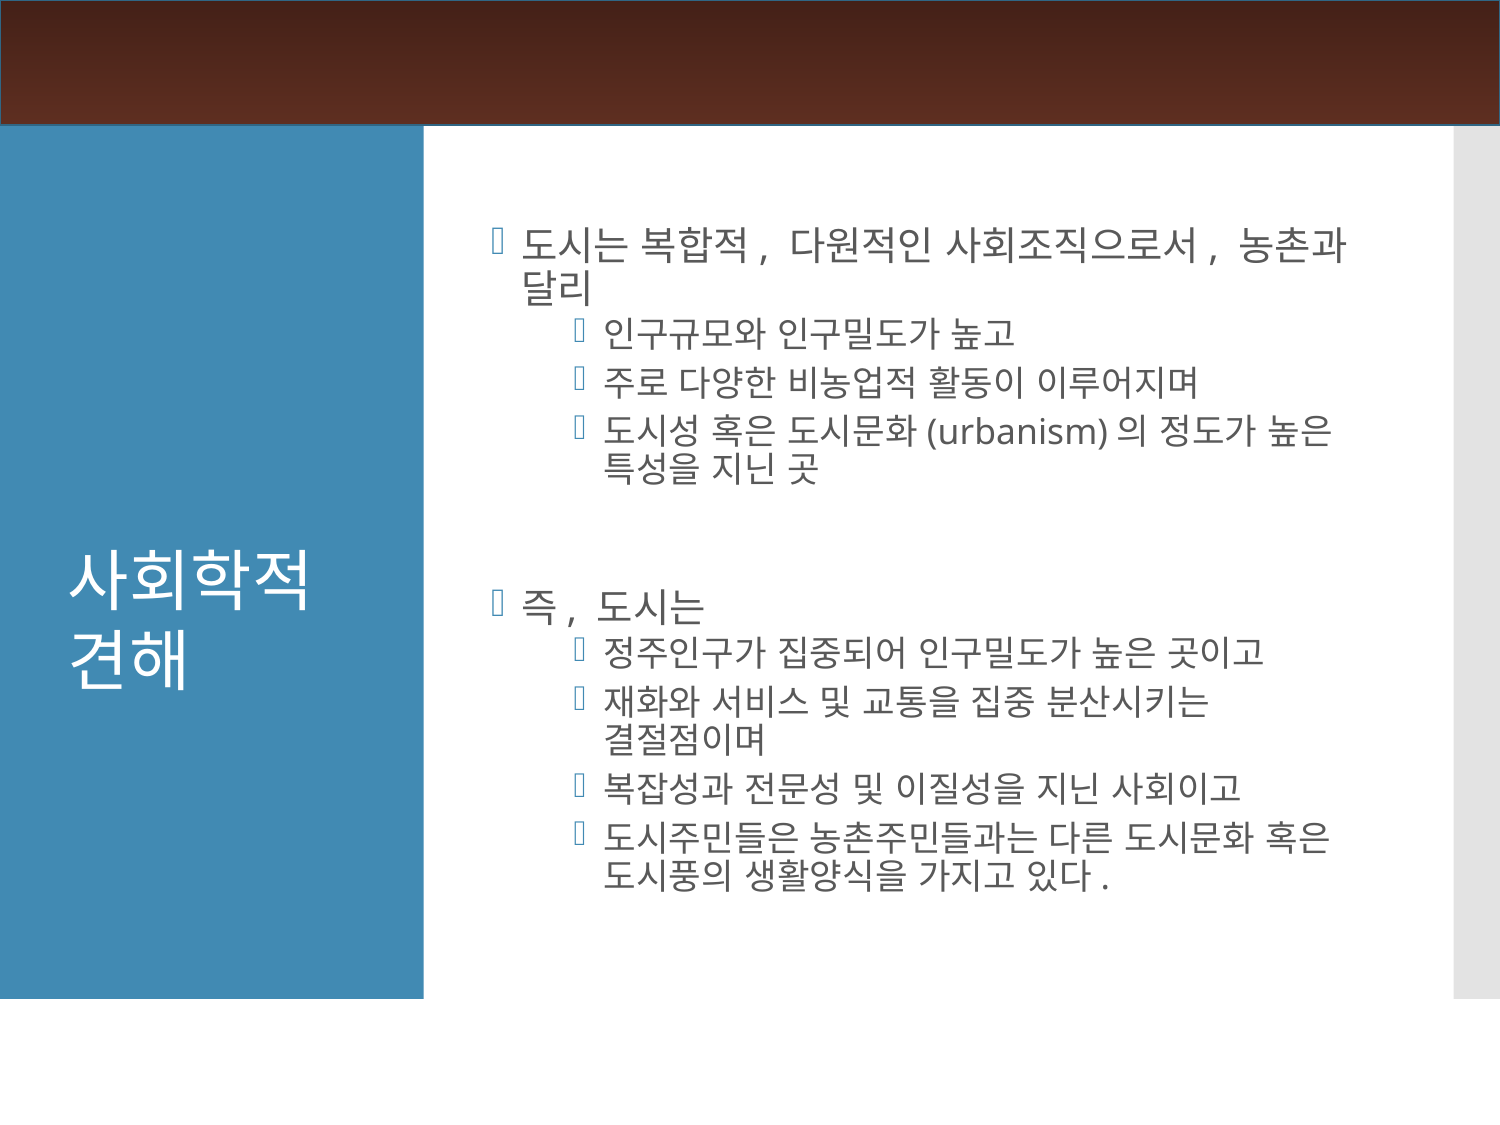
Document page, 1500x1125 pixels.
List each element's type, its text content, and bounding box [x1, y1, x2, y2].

list 도시는 복합적, 다원적인 사회조직으로서, 농촌과 달리 인구규모와 인구밀도가 높고 주로 다양한 비농업적 활동이 이루어지며 도시성 혹은 도시문화(urbanism)의 정도가 높은 특성을 지닌 곳 즉, 도시는 정주인구가 집중되어 인구밀도가 높은 곳이고 재화와 서비스 및 교통을 집중 분산시키는 결절점이며 복잡성과 전문성 및 이질성을 지닌 사회이고 도시주민들은 농촌주민들과는 다른 도시문화 혹은 도시풍의 생활양식을 가지고 있다. [476, 141, 1376, 982]
text_box 사회학적 견해 [53, 531, 432, 707]
text_box [0, 0, 1500, 126]
